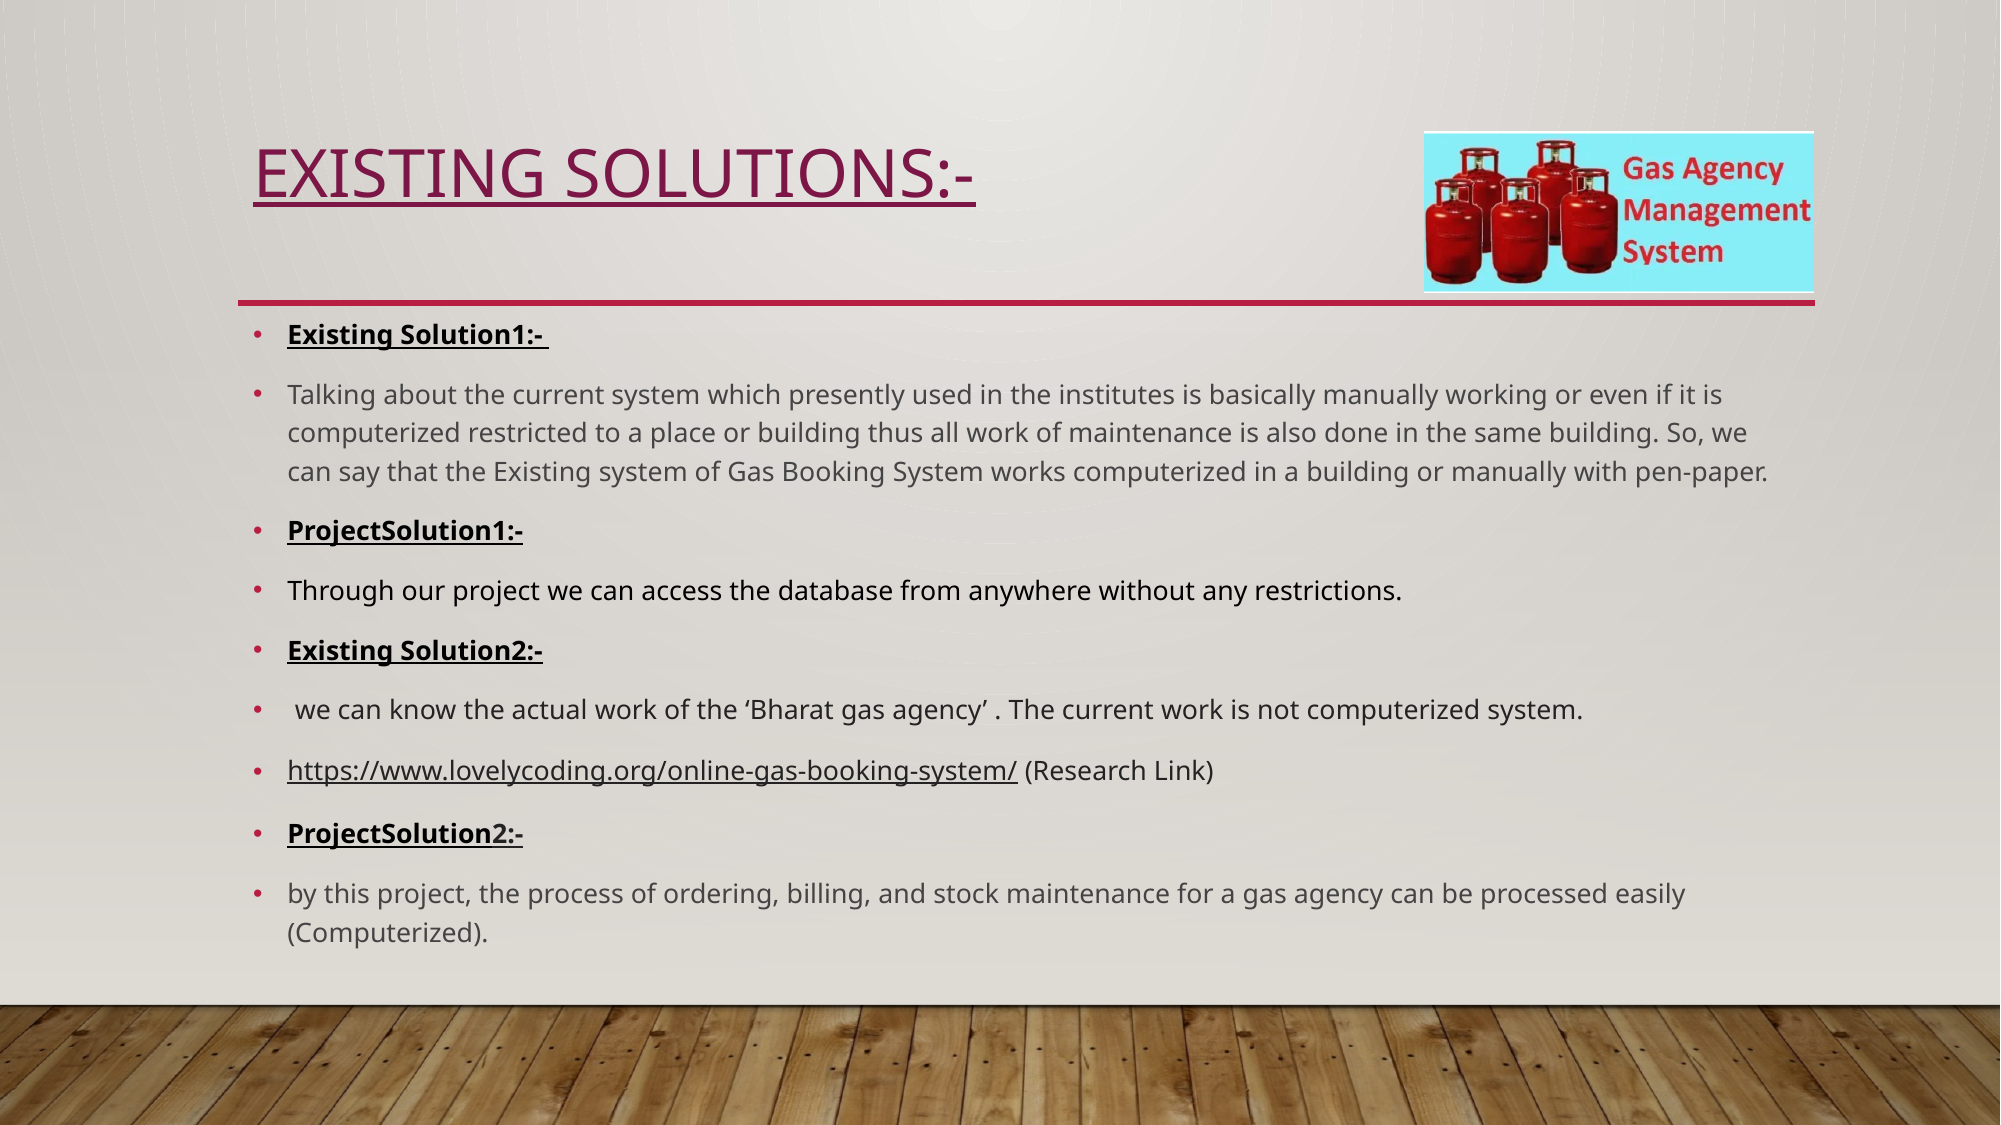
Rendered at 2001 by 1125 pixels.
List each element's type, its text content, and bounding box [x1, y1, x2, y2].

list Existing Solution1:- Talking about the current system which presently used in the institutes is basically manually working or even if it is computerized restricted to a place or building thus all work of maintenance is also done in the same building. So, we can say that the Existing system of Gas Booking System works computerized in a building or manually with pen-paper. ProjectSolution1:- Through our project we can access the database from anywhere without any restrictions. Existing Solution2:- we can know the actual work of the ‘Bharat gas agency’ . The current work is not computerized system. https://www.lovelycoding.org/online-gas-booking-system/ (Research Link) ProjectSolution2:- by this project, the process of ordering, billing, and stock maintenance for a gas agency can be processed easily (Computerized). [238, 304, 1814, 975]
title Existing solutions:- [238, 131, 1814, 304]
picture [1424, 131, 1814, 293]
picture [0, 1005, 2000, 1125]
